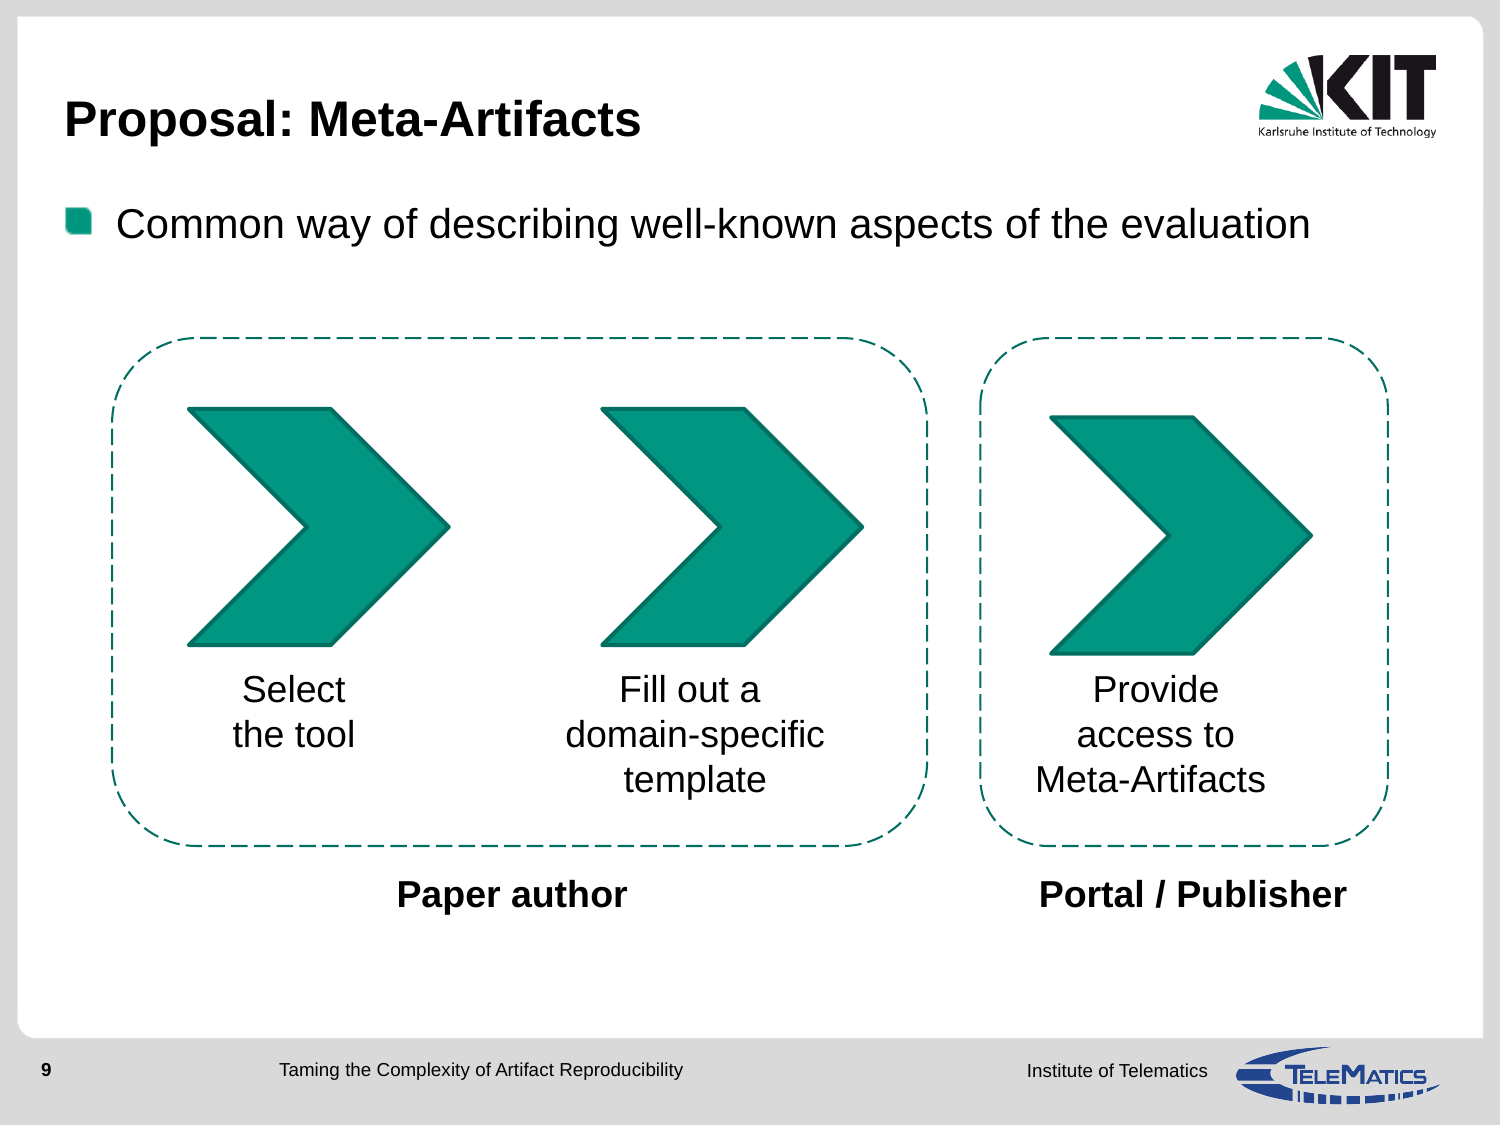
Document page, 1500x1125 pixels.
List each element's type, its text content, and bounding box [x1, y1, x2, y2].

text_box Portal / Publisher [1024, 862, 1363, 922]
text_box [109, 335, 930, 849]
picture [0, 0, 1500, 1125]
title Proposal: Meta-Artifacts [63, 54, 1199, 148]
list Common way of describing well-known aspects of the evaluation [64, 196, 1436, 327]
text_box Paper author [381, 862, 643, 923]
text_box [188, 408, 449, 764]
text_box [978, 335, 1390, 849]
footer Taming the Complexity of Artifact Reproducibility [278, 1056, 977, 1117]
